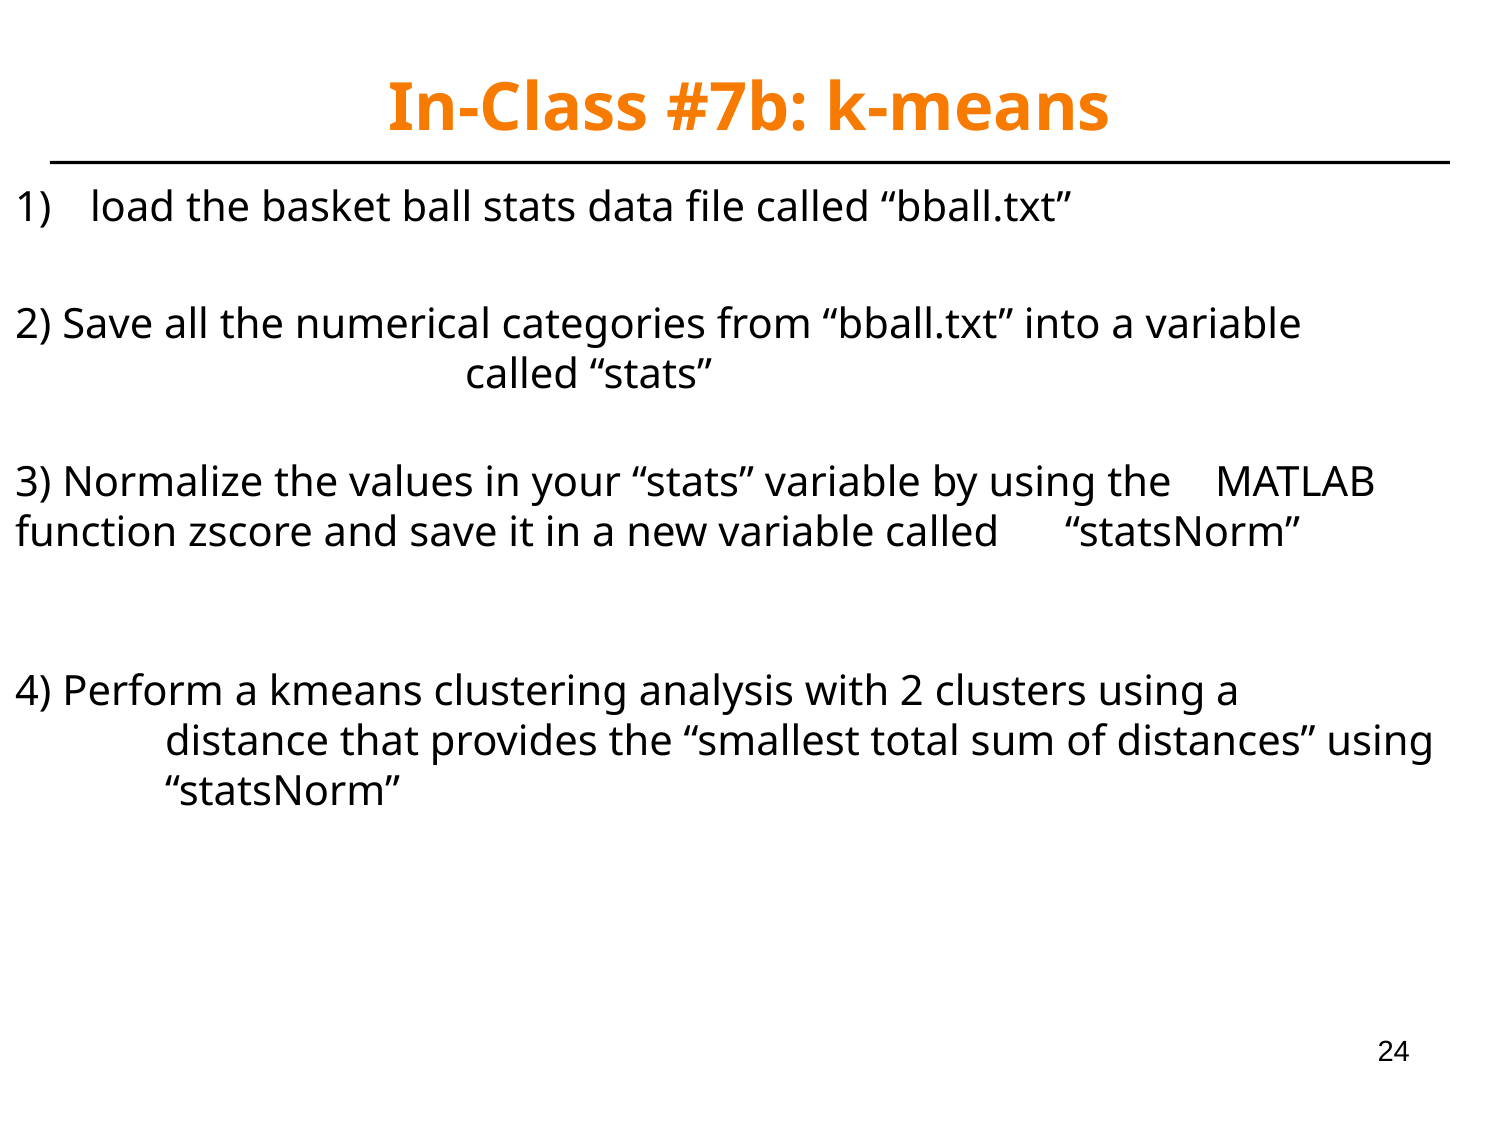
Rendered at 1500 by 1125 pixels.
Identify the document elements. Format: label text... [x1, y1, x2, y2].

slide_number 24 [1074, 1024, 1426, 1103]
list load the basket ball stats data file called “bball.txt” 2) Save all the numerical categories from “bball.txt” into a variable called “stats” 3) Normalize the values in your “stats” variable by using the MATLAB function zscore and save it in a new variable called “statsNorm” 4) Perform a kmeans clustering analysis with 2 clusters using a distance that provides the “smallest total sum of distances” using “statsNorm” [0, 172, 1500, 953]
title In-Class #7b: k-means [74, 44, 1426, 163]
